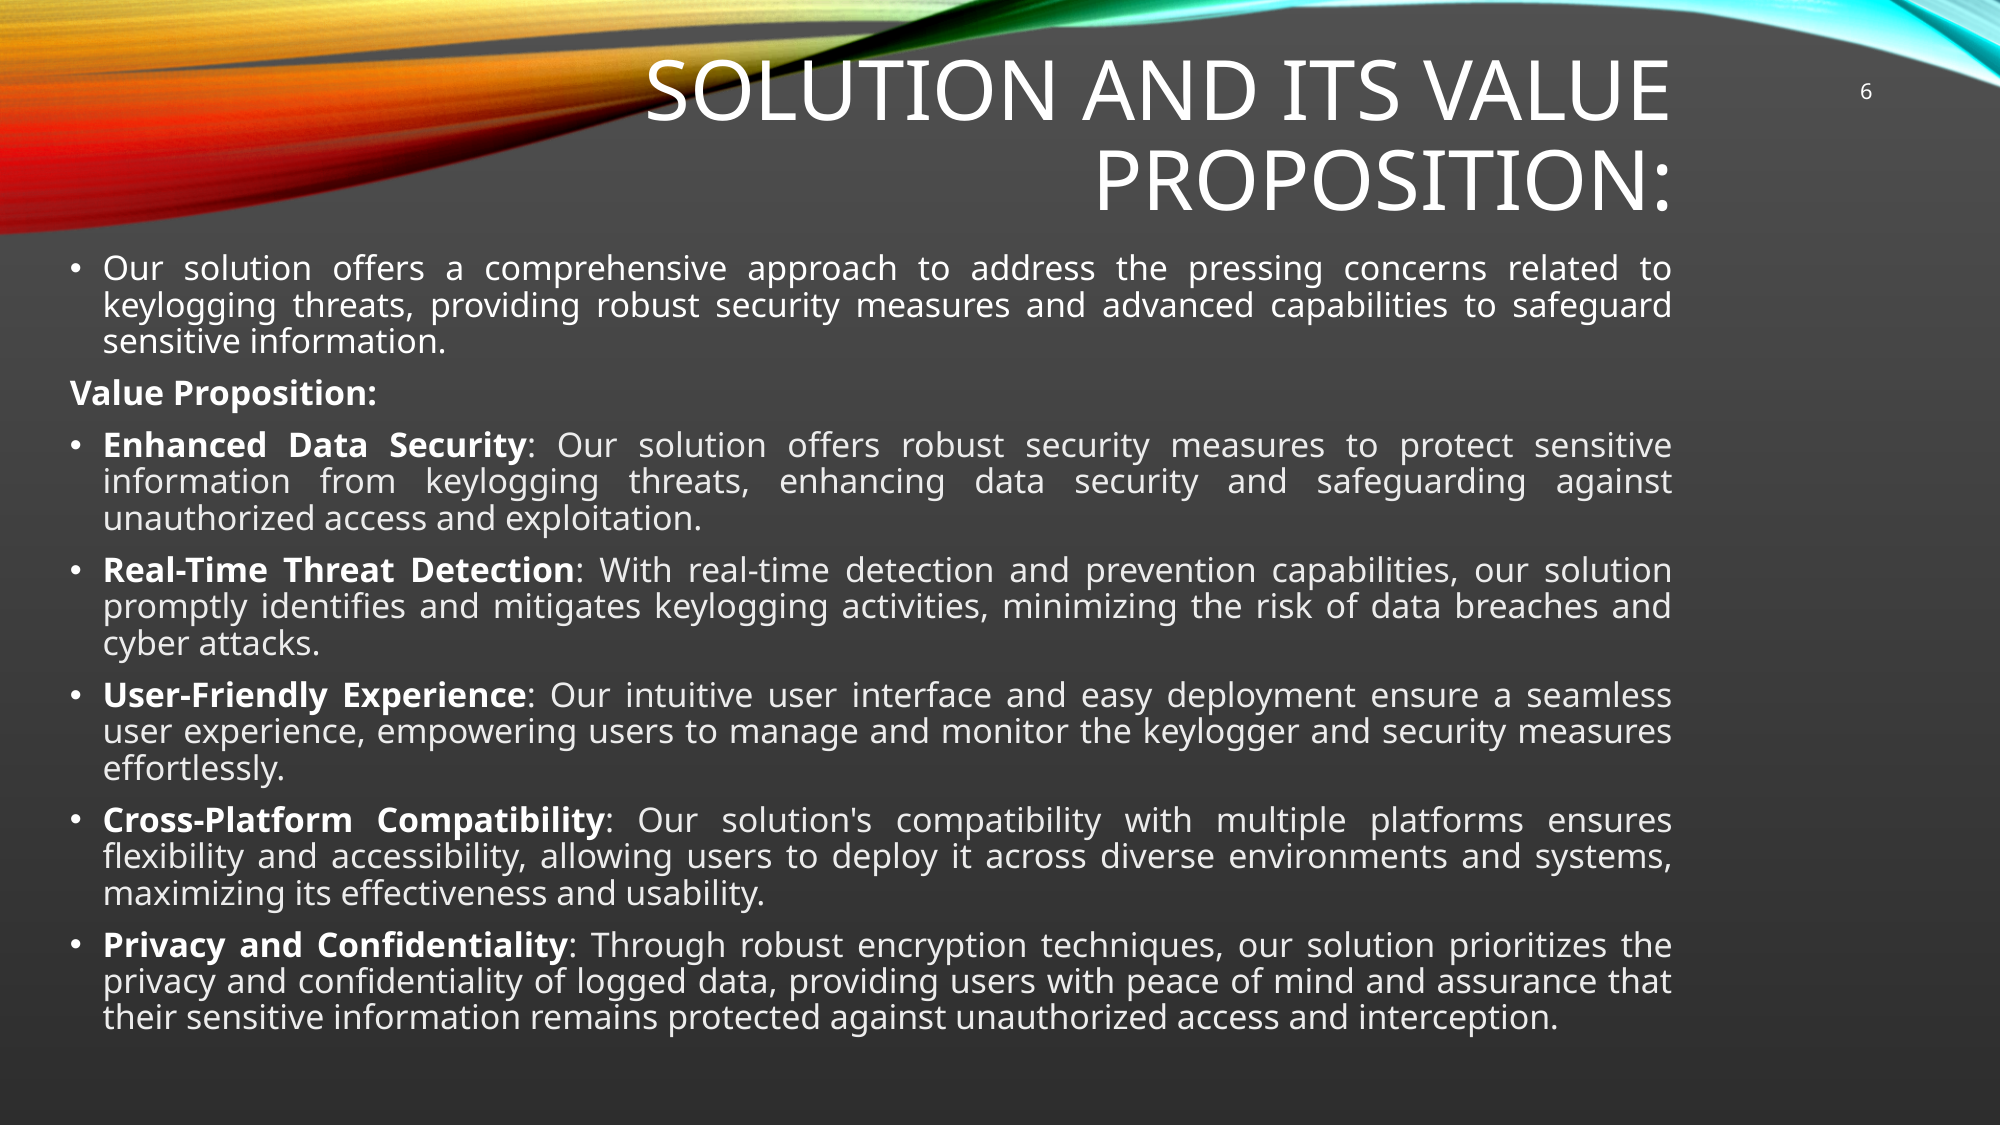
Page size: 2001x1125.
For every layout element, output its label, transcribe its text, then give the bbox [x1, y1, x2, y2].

slide_number 6 [1437, 62, 1888, 123]
list Our solution offers a comprehensive approach to address the pressing concerns related to keylogging threats, providing robust security measures and advanced capabilities to safeguard sensitive information. Value Proposition: Enhanced Data Security: Our solution offers robust security measures to protect sensitive information from keylogging threats, enhancing data security and safeguarding against unauthorized access and exploitation. Real-Time Threat Detection: With real-time detection and prevention capabilities, our solution promptly identifies and mitigates keylogging activities, minimizing the risk of data breaches and cyber attacks. User-Friendly Experience: Our intuitive user interface and easy deployment ensure a seamless user experience, empowering users to manage and monitor the keylogger and security measures effortlessly. Cross-Platform Compatibility: Our solution's compatibility with multiple platforms ensures flexibility and accessibility, allowing users to deploy it across diverse environments and systems, maximizing its effectiveness and usability. Privacy and Confidentiality: Through robust encryption techniques, our solution prioritizes the privacy and confidentiality of logged data, providing users with peace of mind and assurance that their sensitive information remains protected against unauthorized access and interception. [55, 243, 1689, 1054]
title Solution and its Value Proposition: [55, 68, 1689, 208]
picture [0, 0, 2000, 237]
